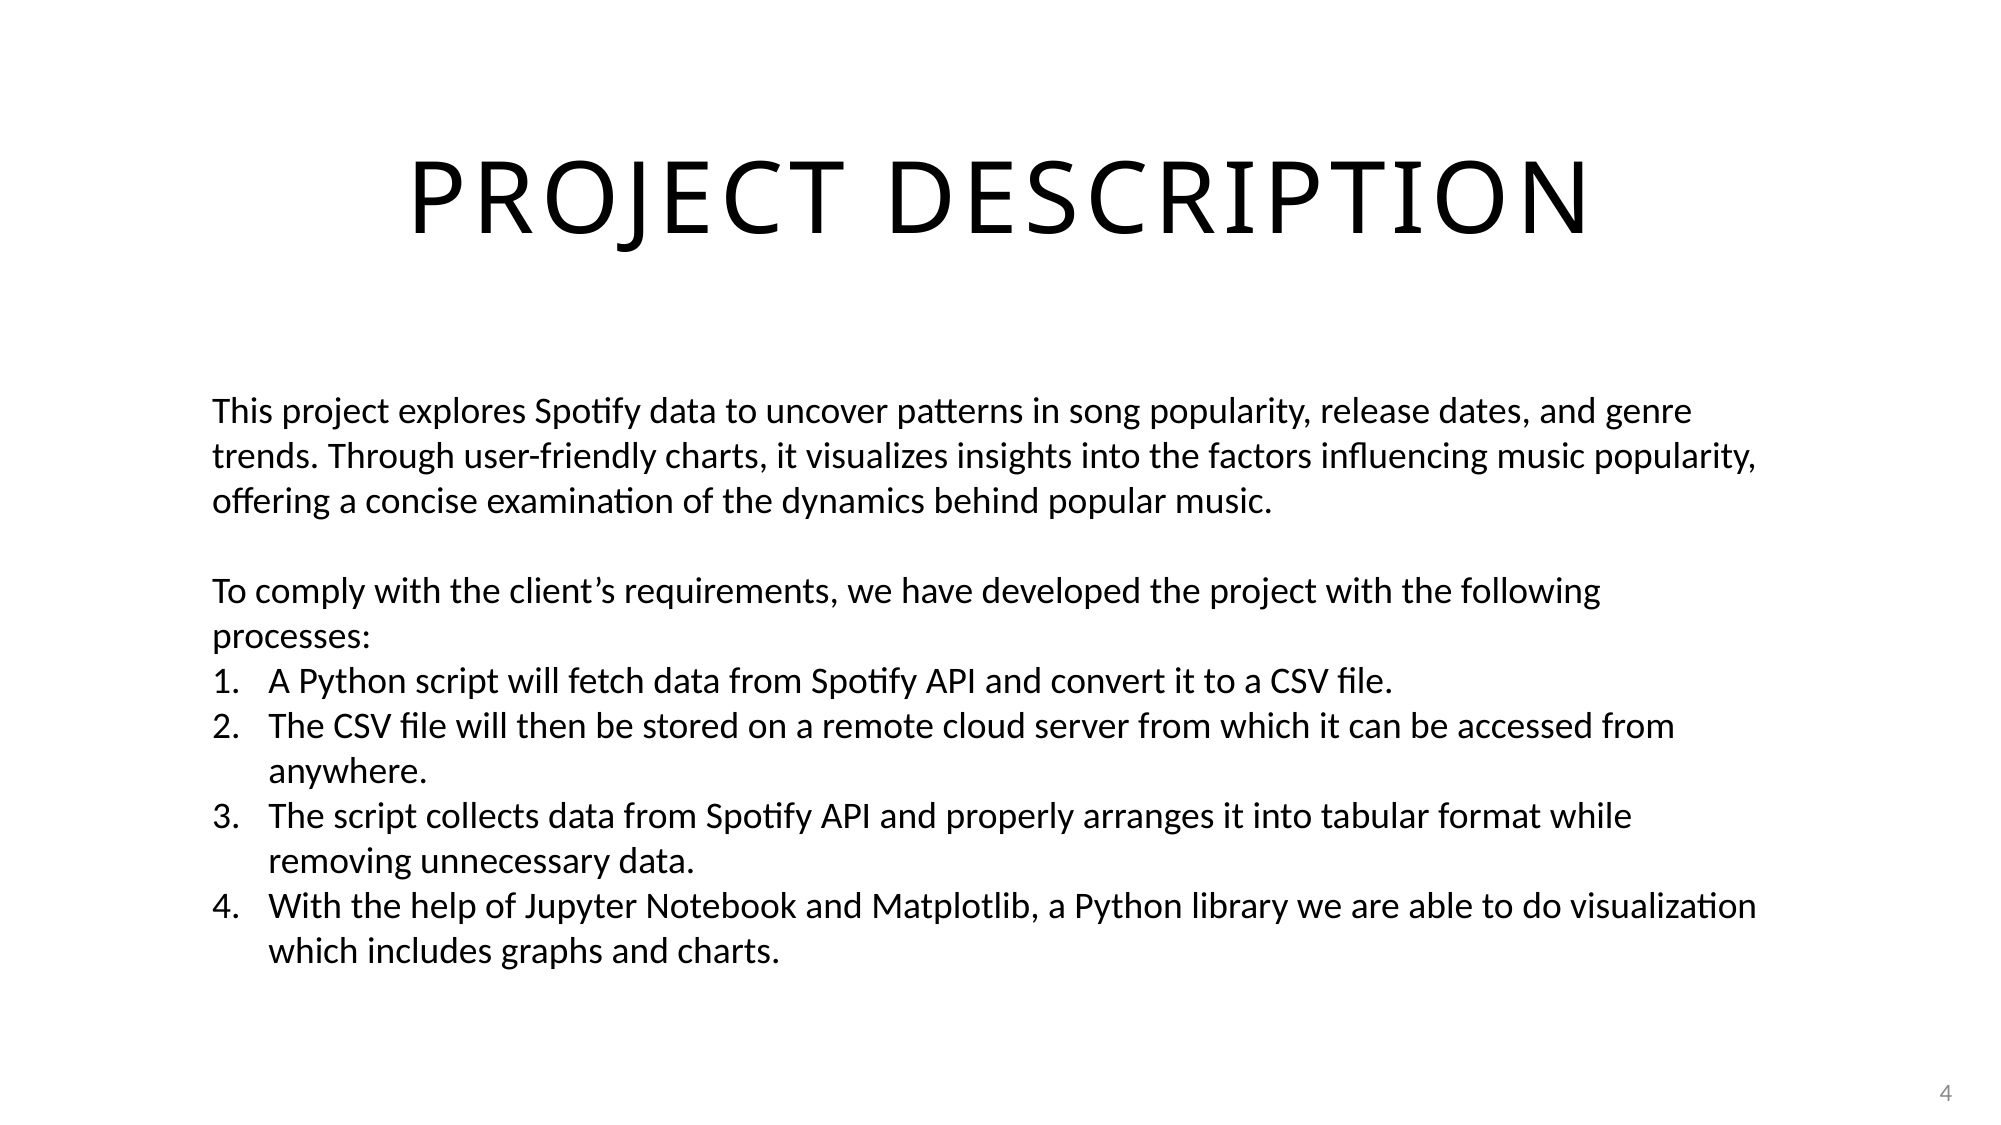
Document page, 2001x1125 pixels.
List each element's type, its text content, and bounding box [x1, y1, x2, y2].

text_box This project explores Spotify data to uncover patterns in song popularity, release dates, and genre trends. Through user-friendly charts, it visualizes insights into the factors influencing music popularity, offering a concise examination of the dynamics behind popular music. To comply with the client’s requirements, we have developed the project with the following processes: A Python script will fetch data from Spotify API and convert it to a CSV file. The CSV file will then be stored on a remote cloud server from which it can be accessed from anywhere. The script collects data from Spotify API and properly arranges it into tabular format while removing unnecessary data. With the help of Jupyter Notebook and Matplotlib, a Python library we are able to do visualization which includes graphs and charts. [197, 378, 1776, 1023]
title Project description [97, 125, 1903, 262]
slide_number 4 [1894, 1061, 1968, 1121]
